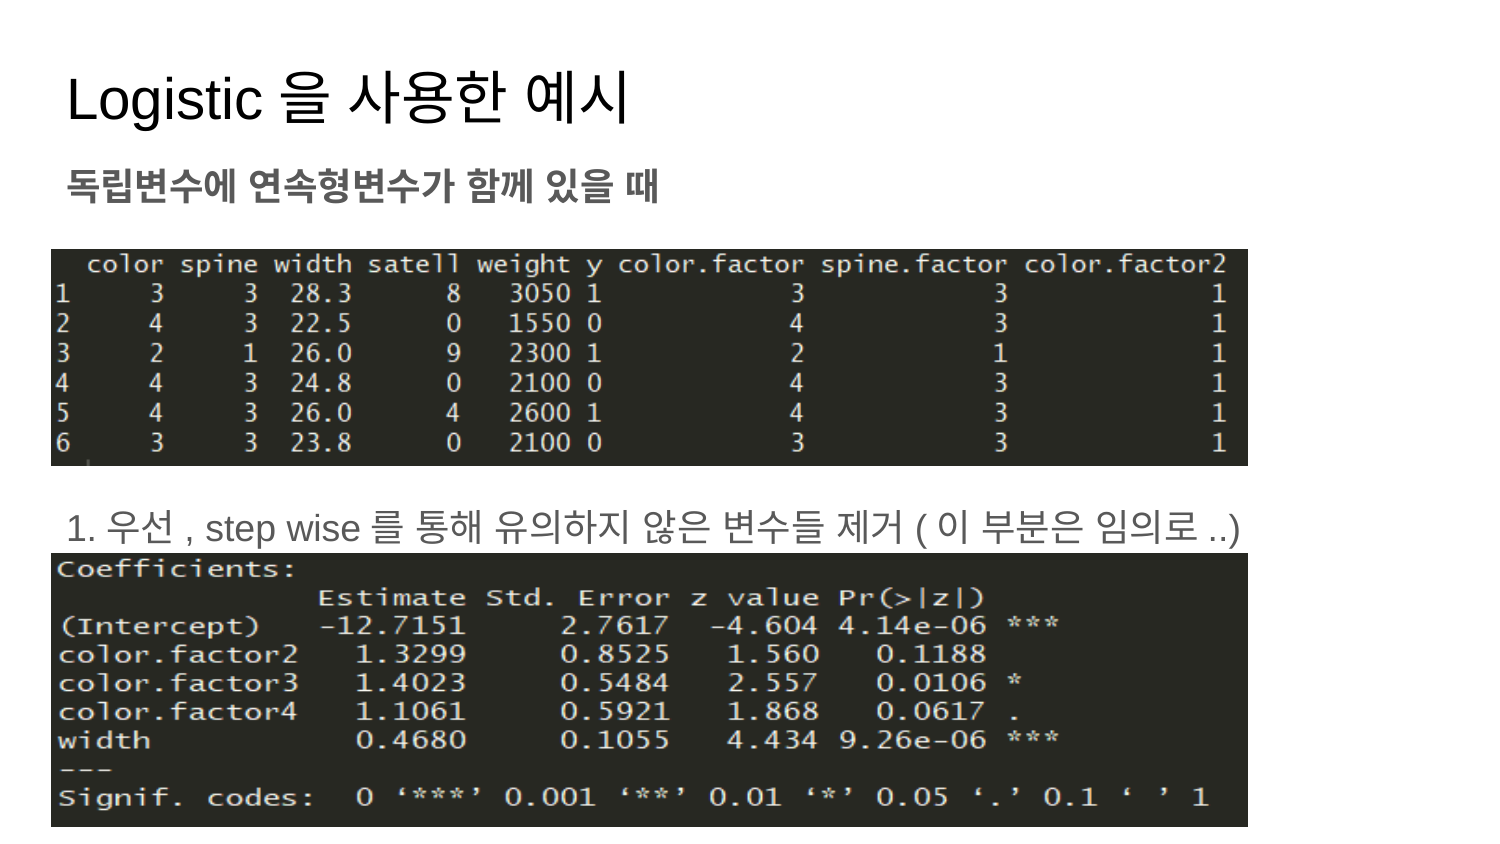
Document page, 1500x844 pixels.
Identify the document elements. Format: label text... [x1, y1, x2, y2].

picture [50, 249, 1249, 466]
picture [50, 553, 1249, 828]
title Logistic을 사용한 예시 [51, 45, 1449, 140]
list 독립변수에 연속형변수가 함께 있을 때 1.우선, step wise를 통해 유의하지 않은 변수들 제거(이 부분은 임의로..) [51, 141, 1449, 844]
